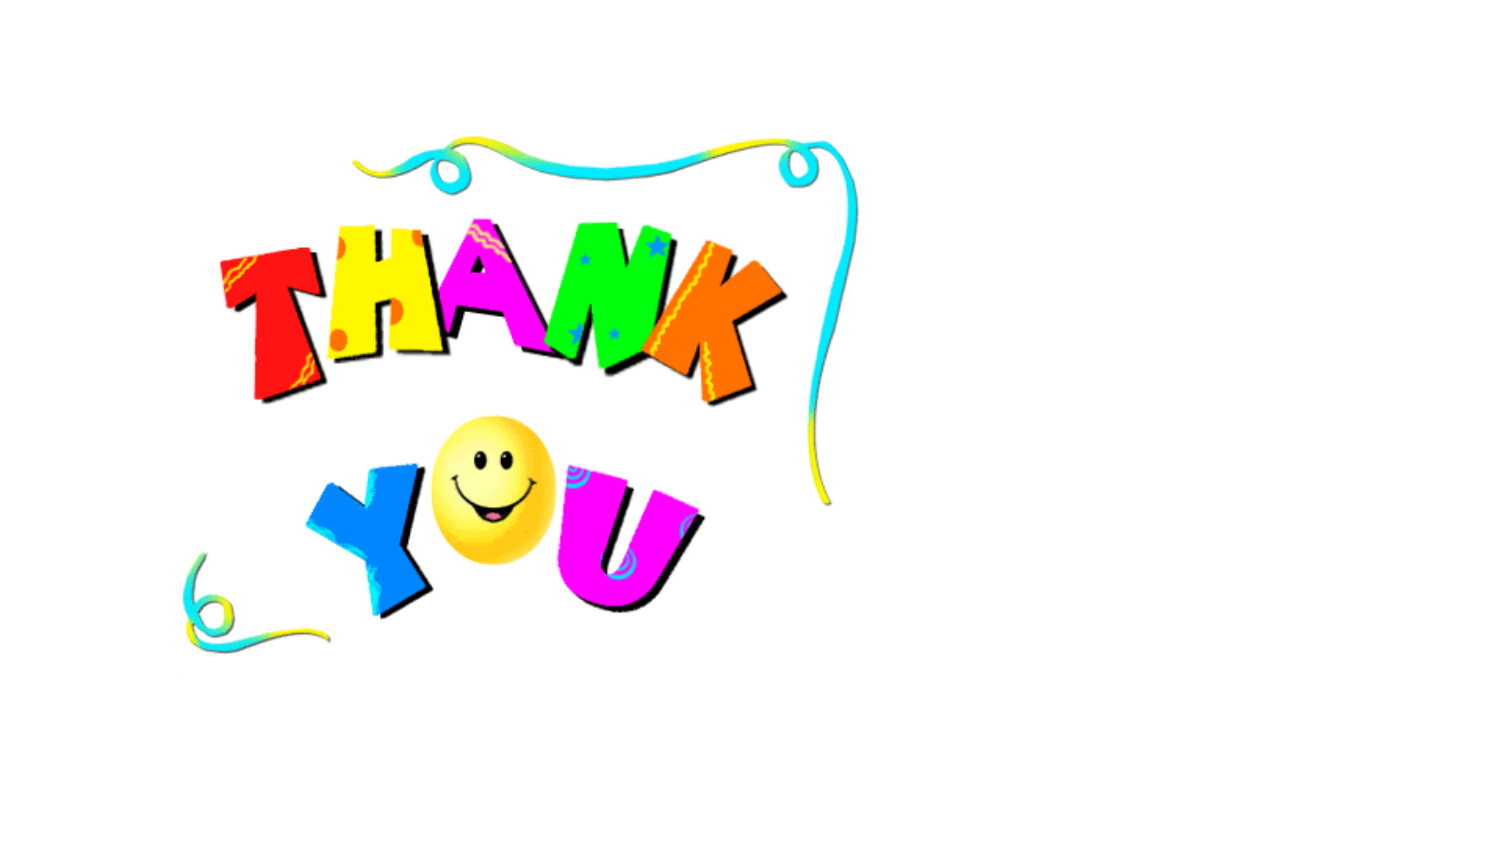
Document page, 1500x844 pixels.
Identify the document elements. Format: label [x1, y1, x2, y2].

picture [174, 121, 872, 691]
